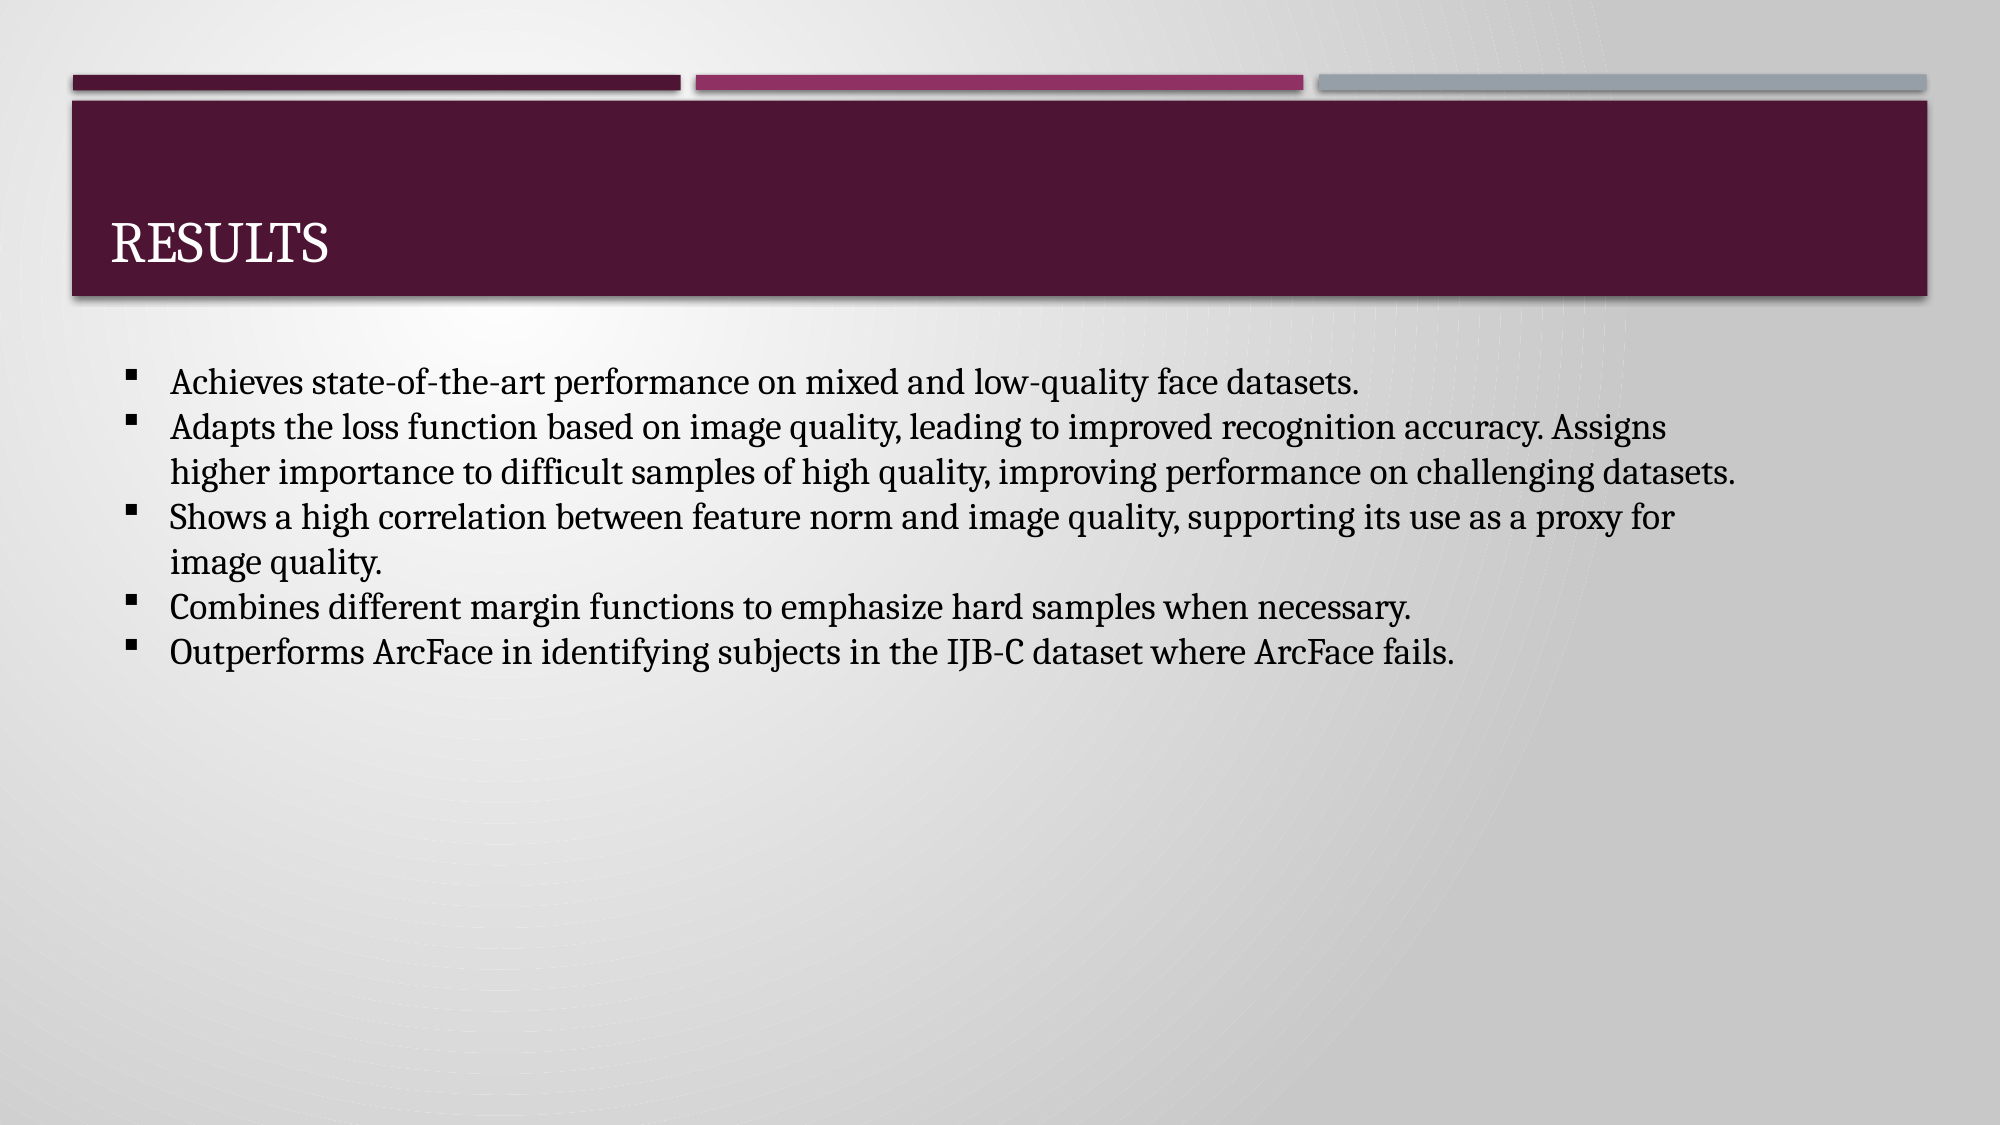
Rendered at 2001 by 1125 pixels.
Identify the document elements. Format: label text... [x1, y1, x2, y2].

title results [95, 115, 1905, 282]
text_box Achieves state-of-the-art performance on mixed and low-quality face datasets. Adapts the loss function based on image quality, leading to improved recognition accuracy. Assigns higher importance to difficult samples of high quality, improving performance on challenging datasets. Shows a high correlation between feature norm and image quality, supporting its use as a proxy for image quality. Combines different margin functions to emphasize hard samples when necessary. Outperforms ArcFace in identifying subjects in the IJB-C dataset where ArcFace fails. [108, 349, 1762, 680]
